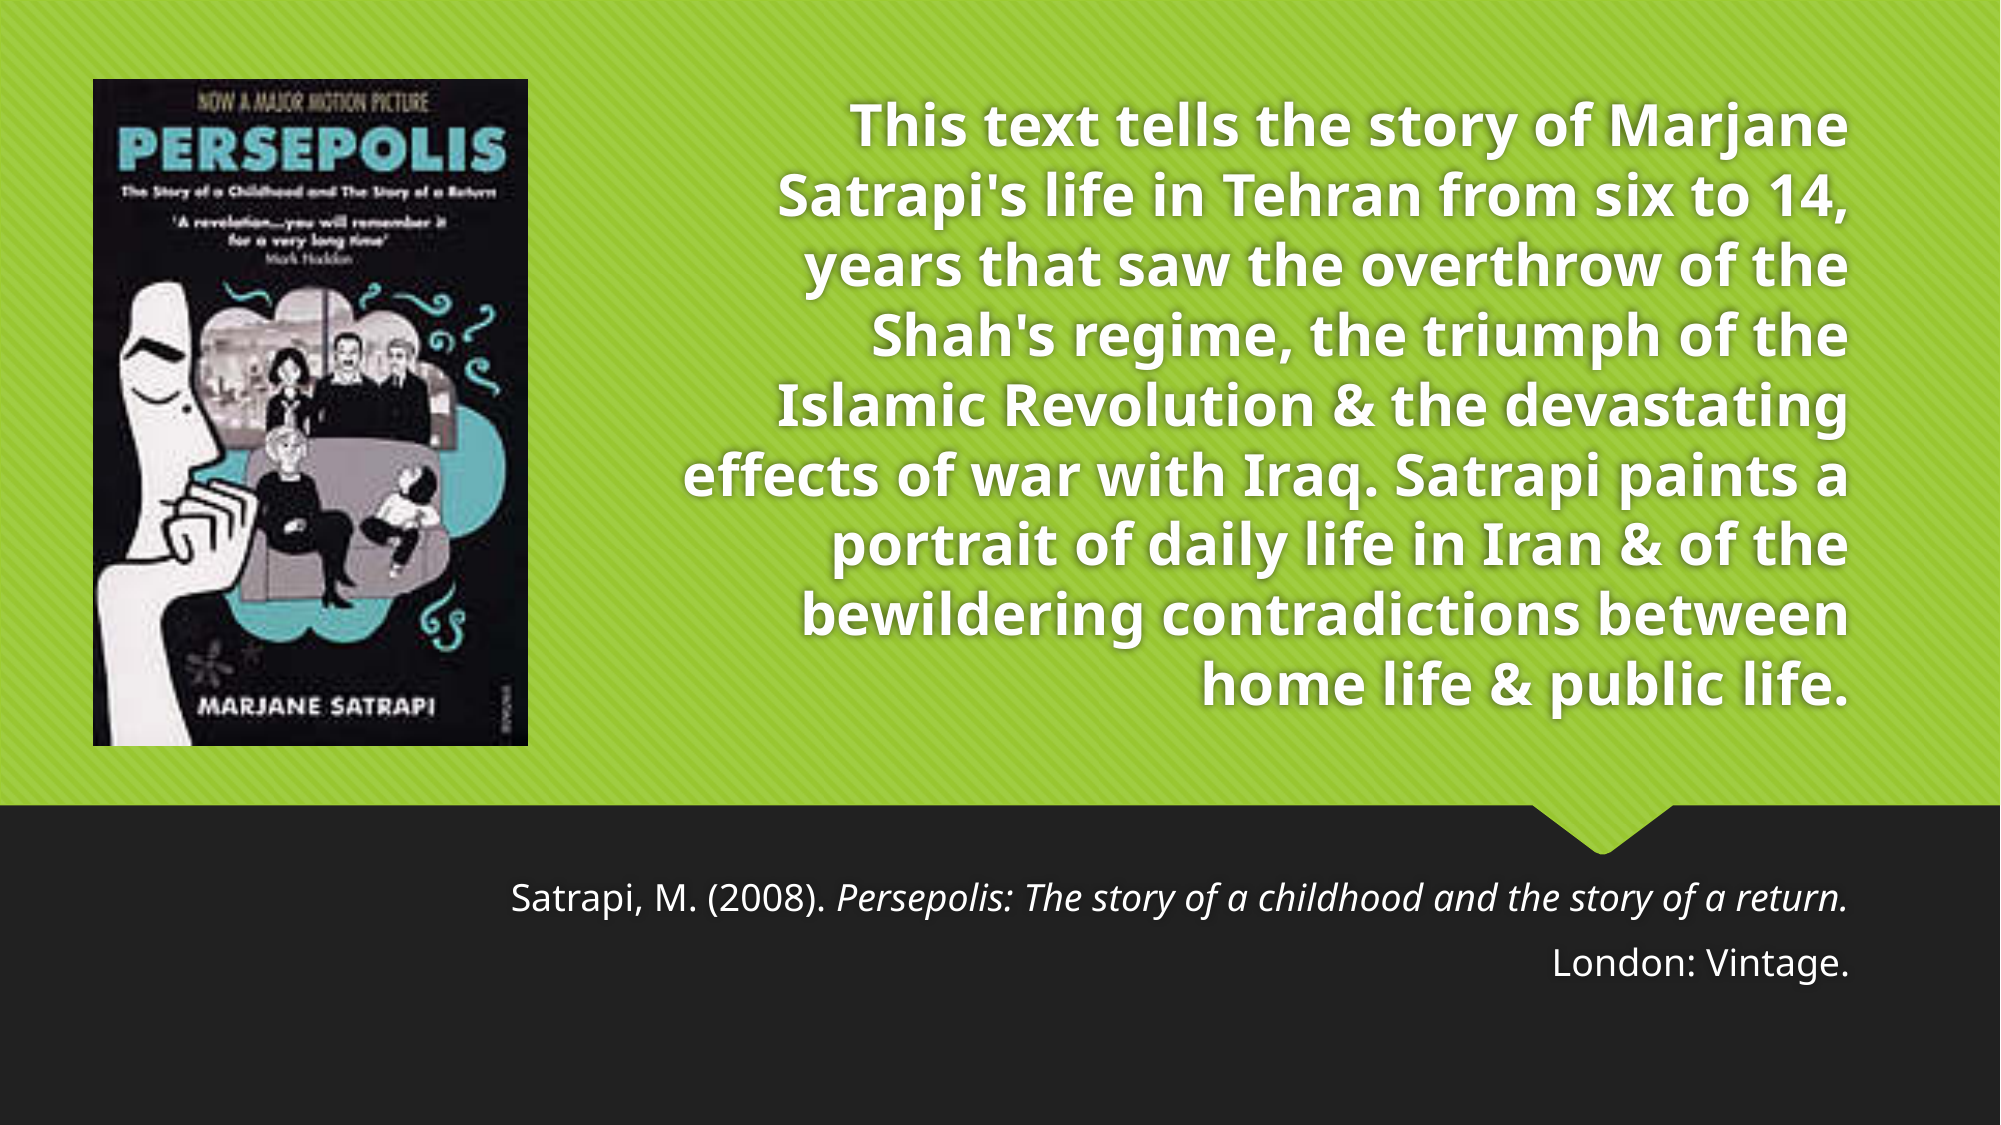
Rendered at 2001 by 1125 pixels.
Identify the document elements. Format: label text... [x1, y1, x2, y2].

list Satrapi, M. (2008). Persepolis: The story of a childhood and the story of a return. London: Vintage. [132, 866, 1866, 938]
title This text tells the story of Marjane Satrapi's life in Tehran from six to 14, years that saw the overthrow of the Shah's regime, the triumph of the Islamic Revolution & the devastating effects of war with Iraq. Satrapi paints a portrait of daily life in Iran & of the bewildering contradictions between home life & public life. [650, 484, 1866, 726]
picture [93, 79, 528, 747]
